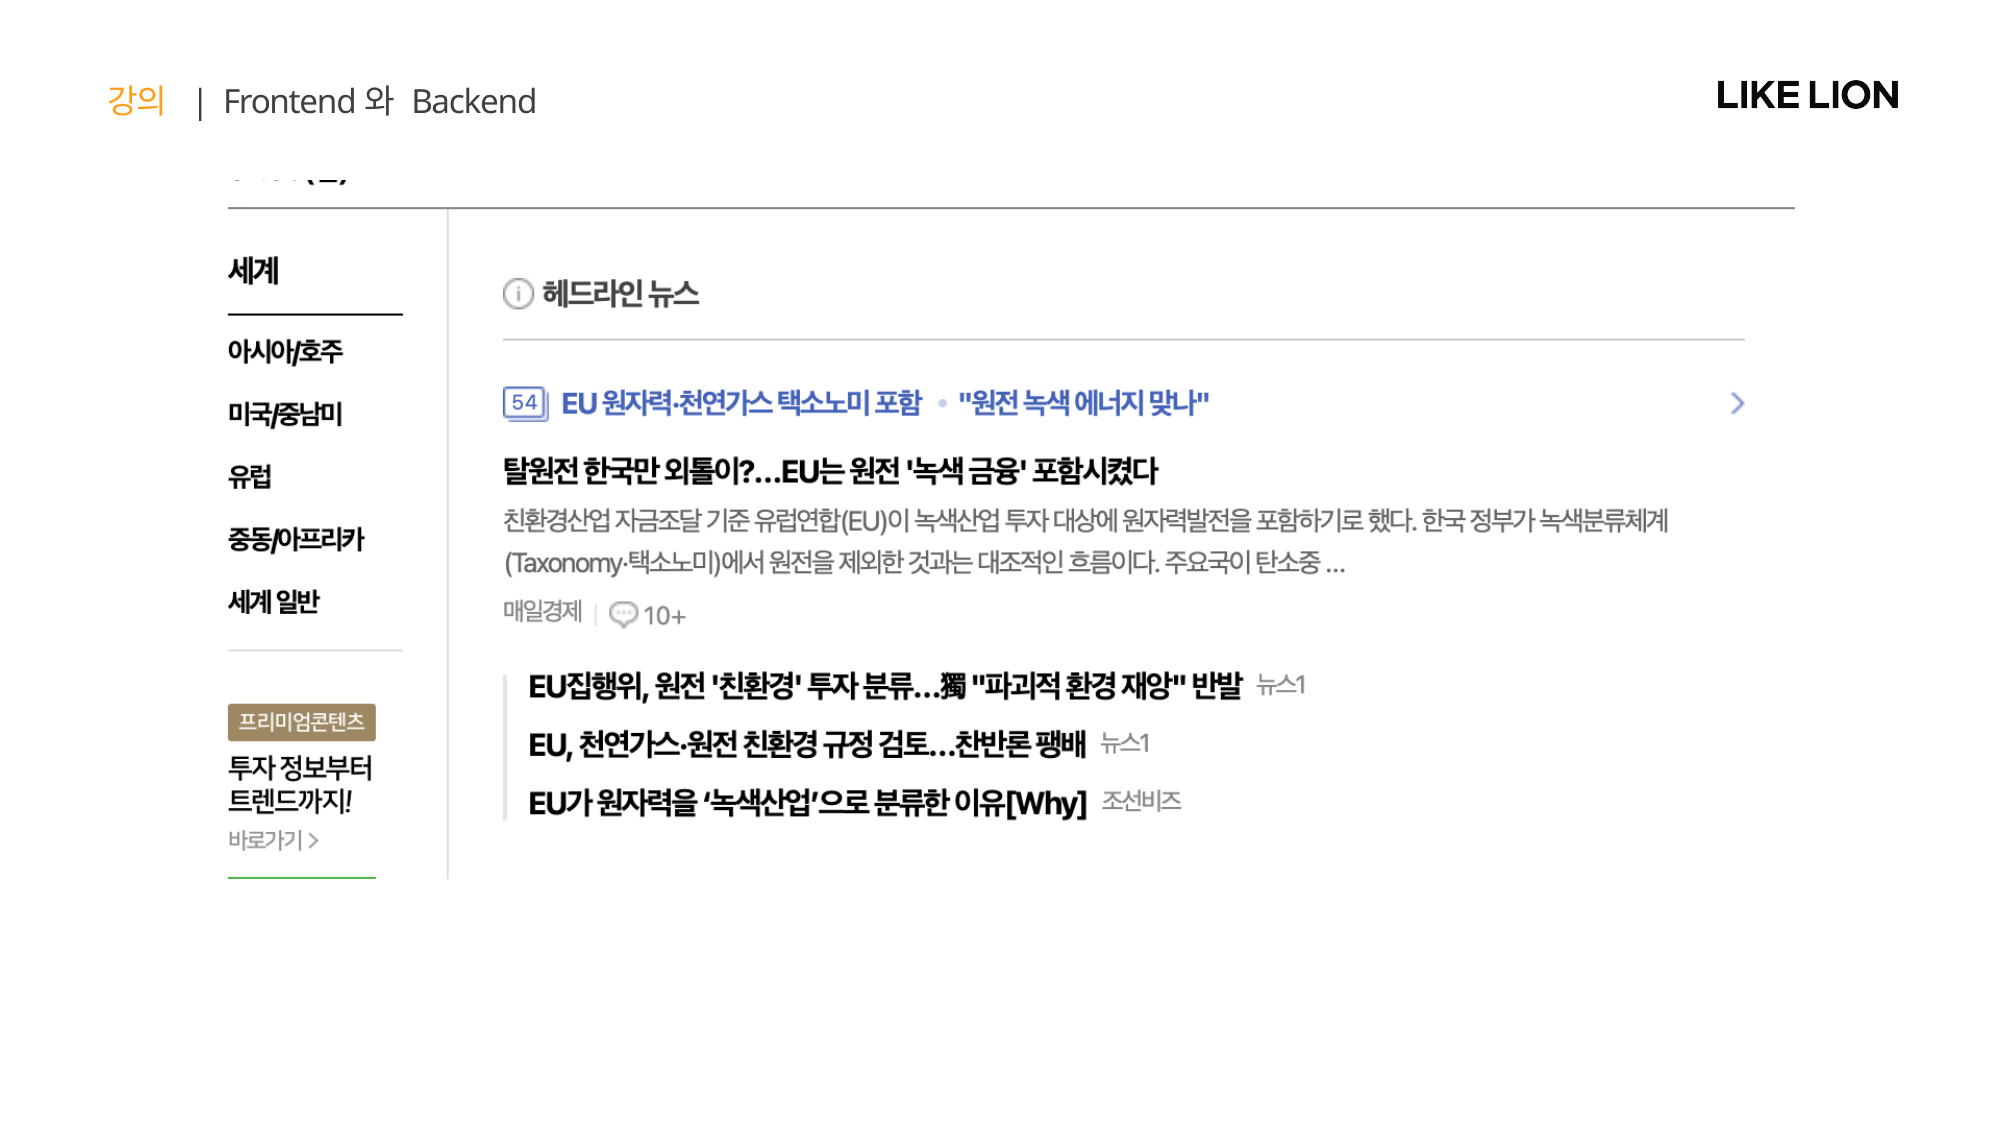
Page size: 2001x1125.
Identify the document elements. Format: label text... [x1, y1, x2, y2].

text_box 강의 | Frontend와 Backend [92, 72, 866, 128]
picture [205, 180, 1795, 879]
picture [1718, 80, 1898, 109]
